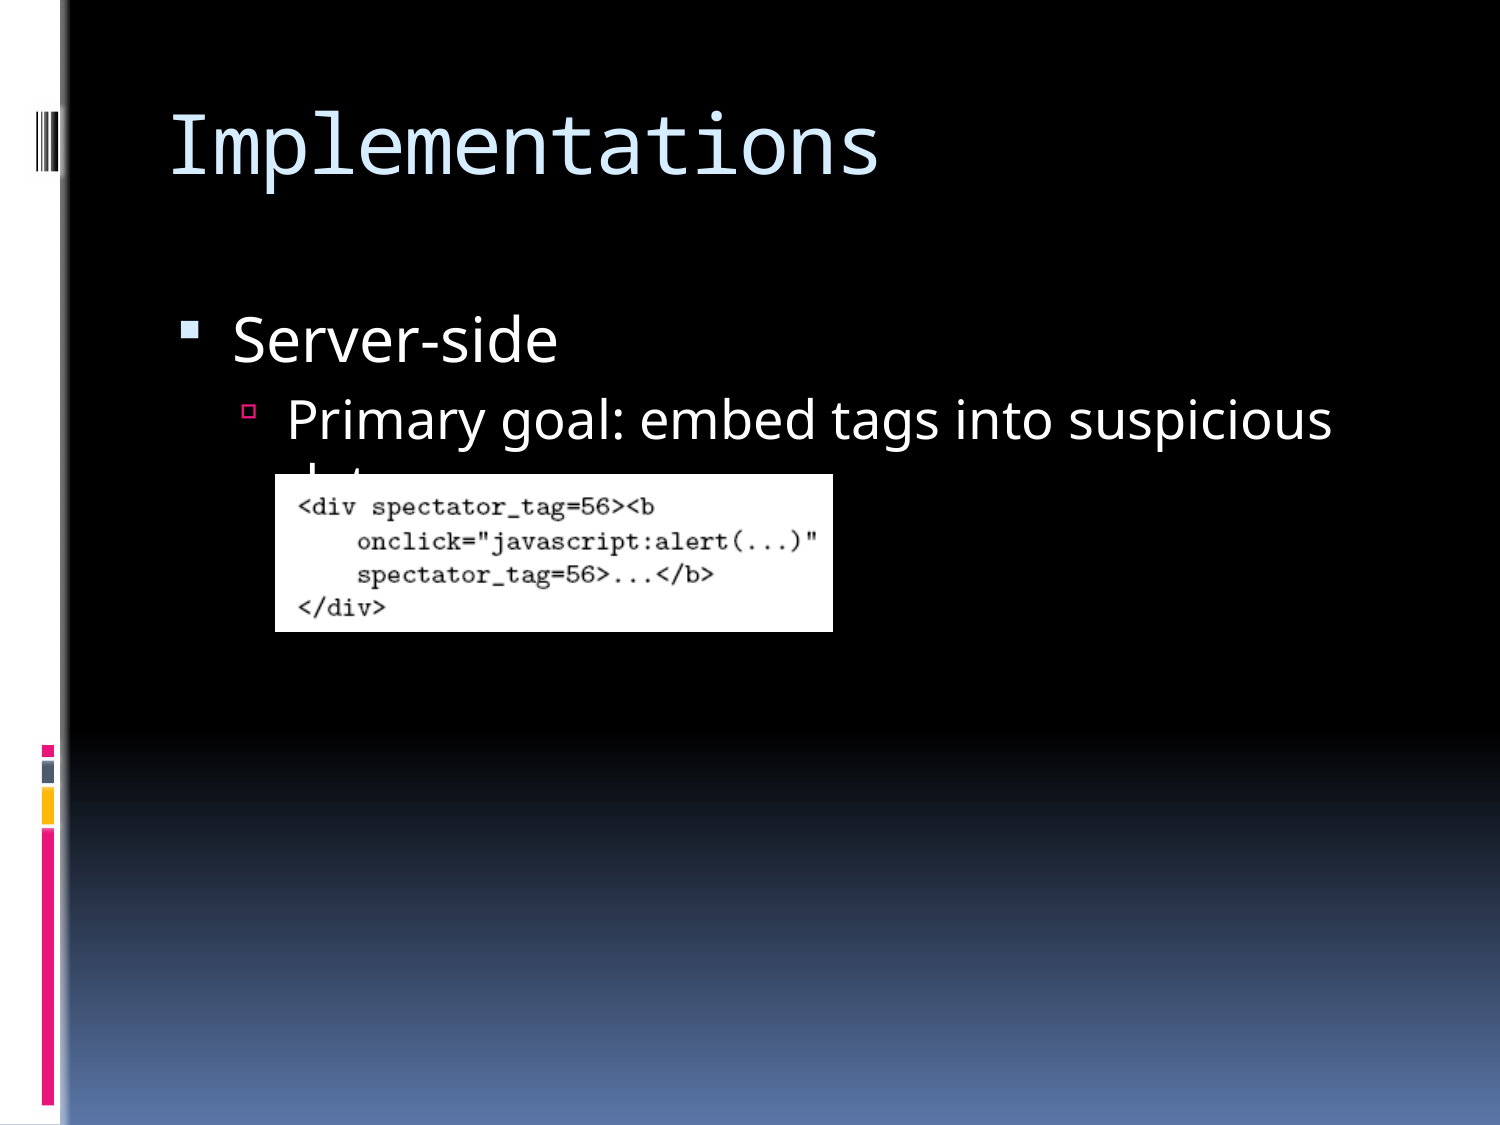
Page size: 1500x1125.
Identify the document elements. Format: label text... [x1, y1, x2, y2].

title Implementations [150, 83, 1425, 234]
picture [274, 474, 834, 632]
list Server-side Primary goal: embed tags into suspicious data [150, 292, 1425, 1043]
